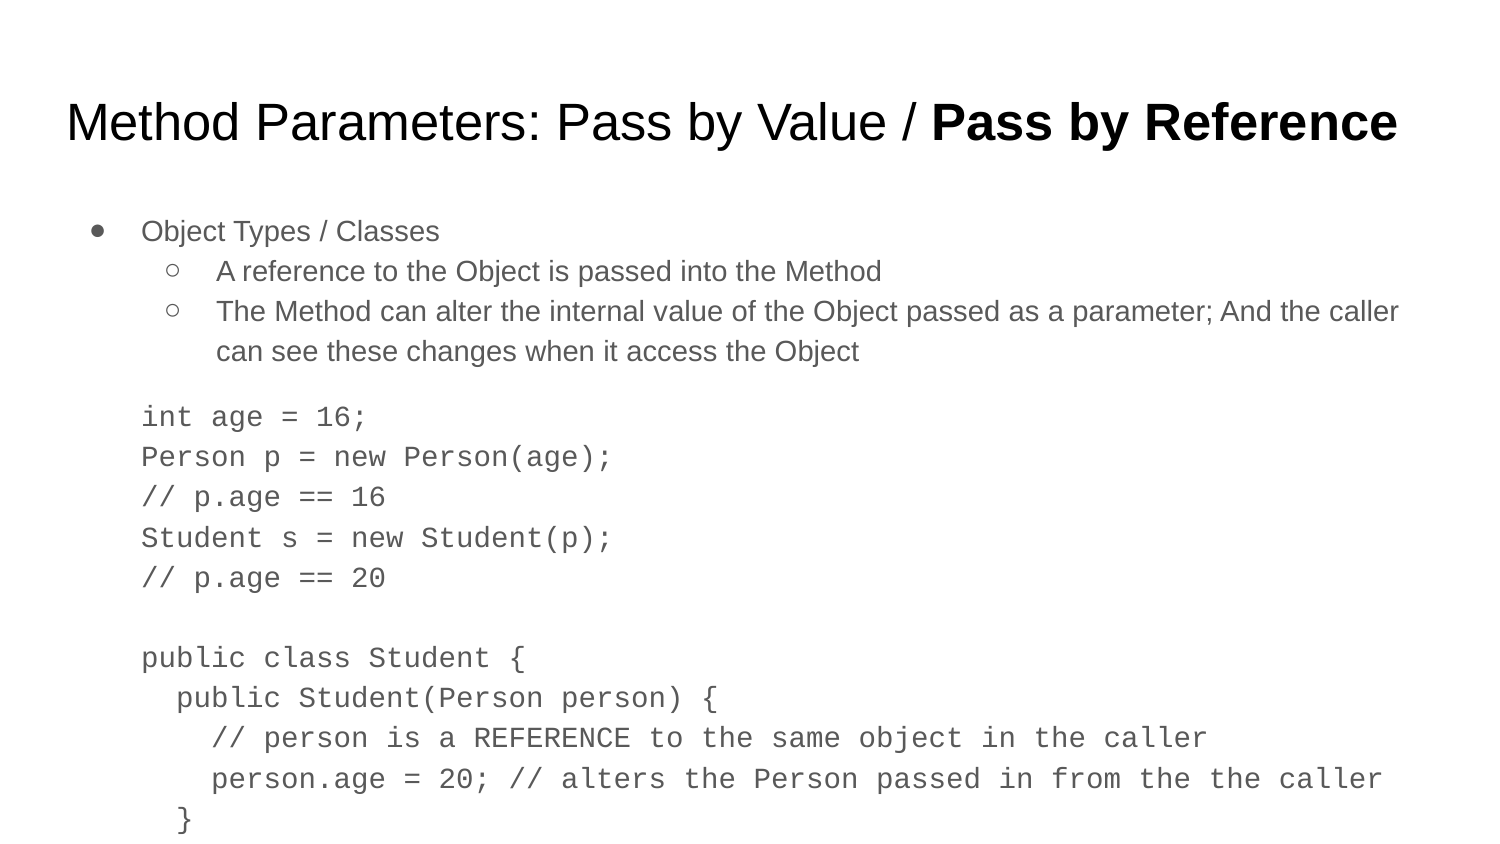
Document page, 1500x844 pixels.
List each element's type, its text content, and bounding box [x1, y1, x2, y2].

list Object Types / Classes A reference to the Object is passed into the Method The Method can alter the internal value of the Object passed as a parameter; And the caller can see these changes when it access the Object int age = 16; Person p = new Person(age); // p.age == 16 Student s = new Student(p); // p.age == 20 public class Student { public Student(Person person) { // person is a REFERENCE to the same object in the caller person.age = 20; // alters the Person passed in from the the caller } } [51, 191, 1449, 753]
title Method Parameters: Pass by Value / Pass by Reference [51, 72, 1449, 167]
